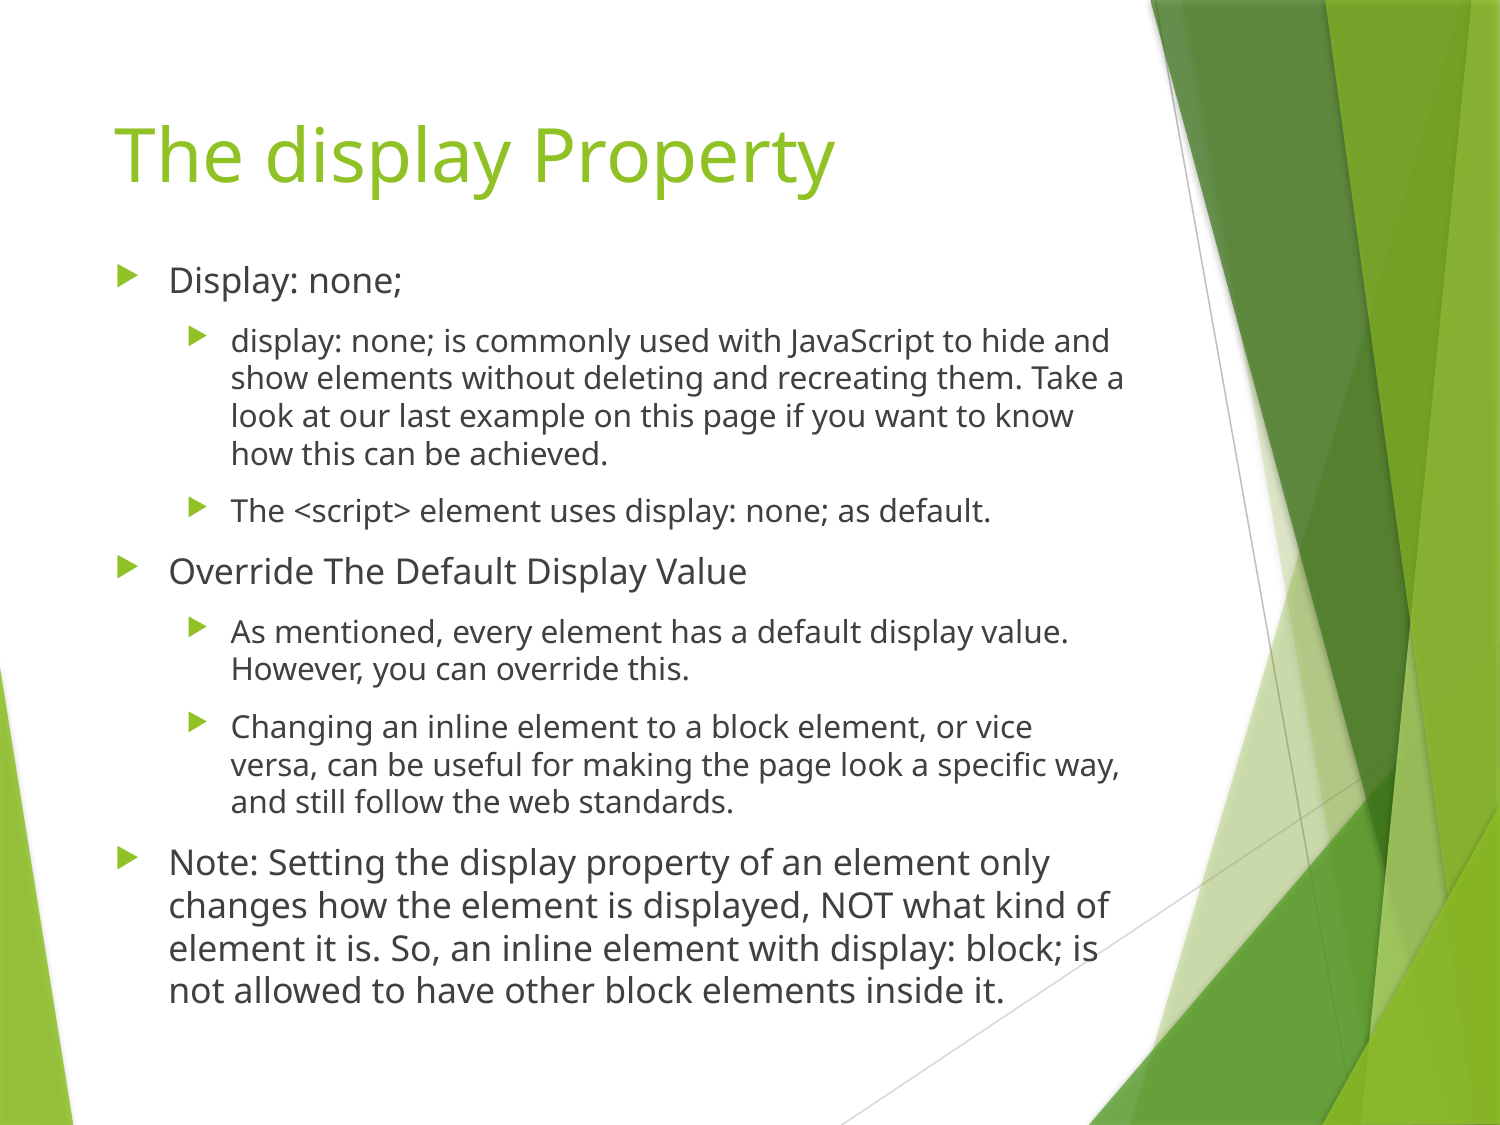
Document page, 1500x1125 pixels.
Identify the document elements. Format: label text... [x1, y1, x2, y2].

title The display Property [99, 99, 1142, 250]
list Display: none; display: none; is commonly used with JavaScript to hide and show elements without deleting and recreating them. Take a look at our last example on this page if you want to know how this can be achieved. The <script> element uses display: none; as default. Override The Default Display Value As mentioned, every element has a default display value. However, you can override this. Changing an inline element to a block element, or vice versa, can be useful for making the page look a specific way, and still follow the web standards. Note: Setting the display property of an element only changes how the element is displayed, NOT what kind of element it is. So, an inline element with display: block; is not allowed to have other block elements inside it. [99, 250, 1142, 1025]
